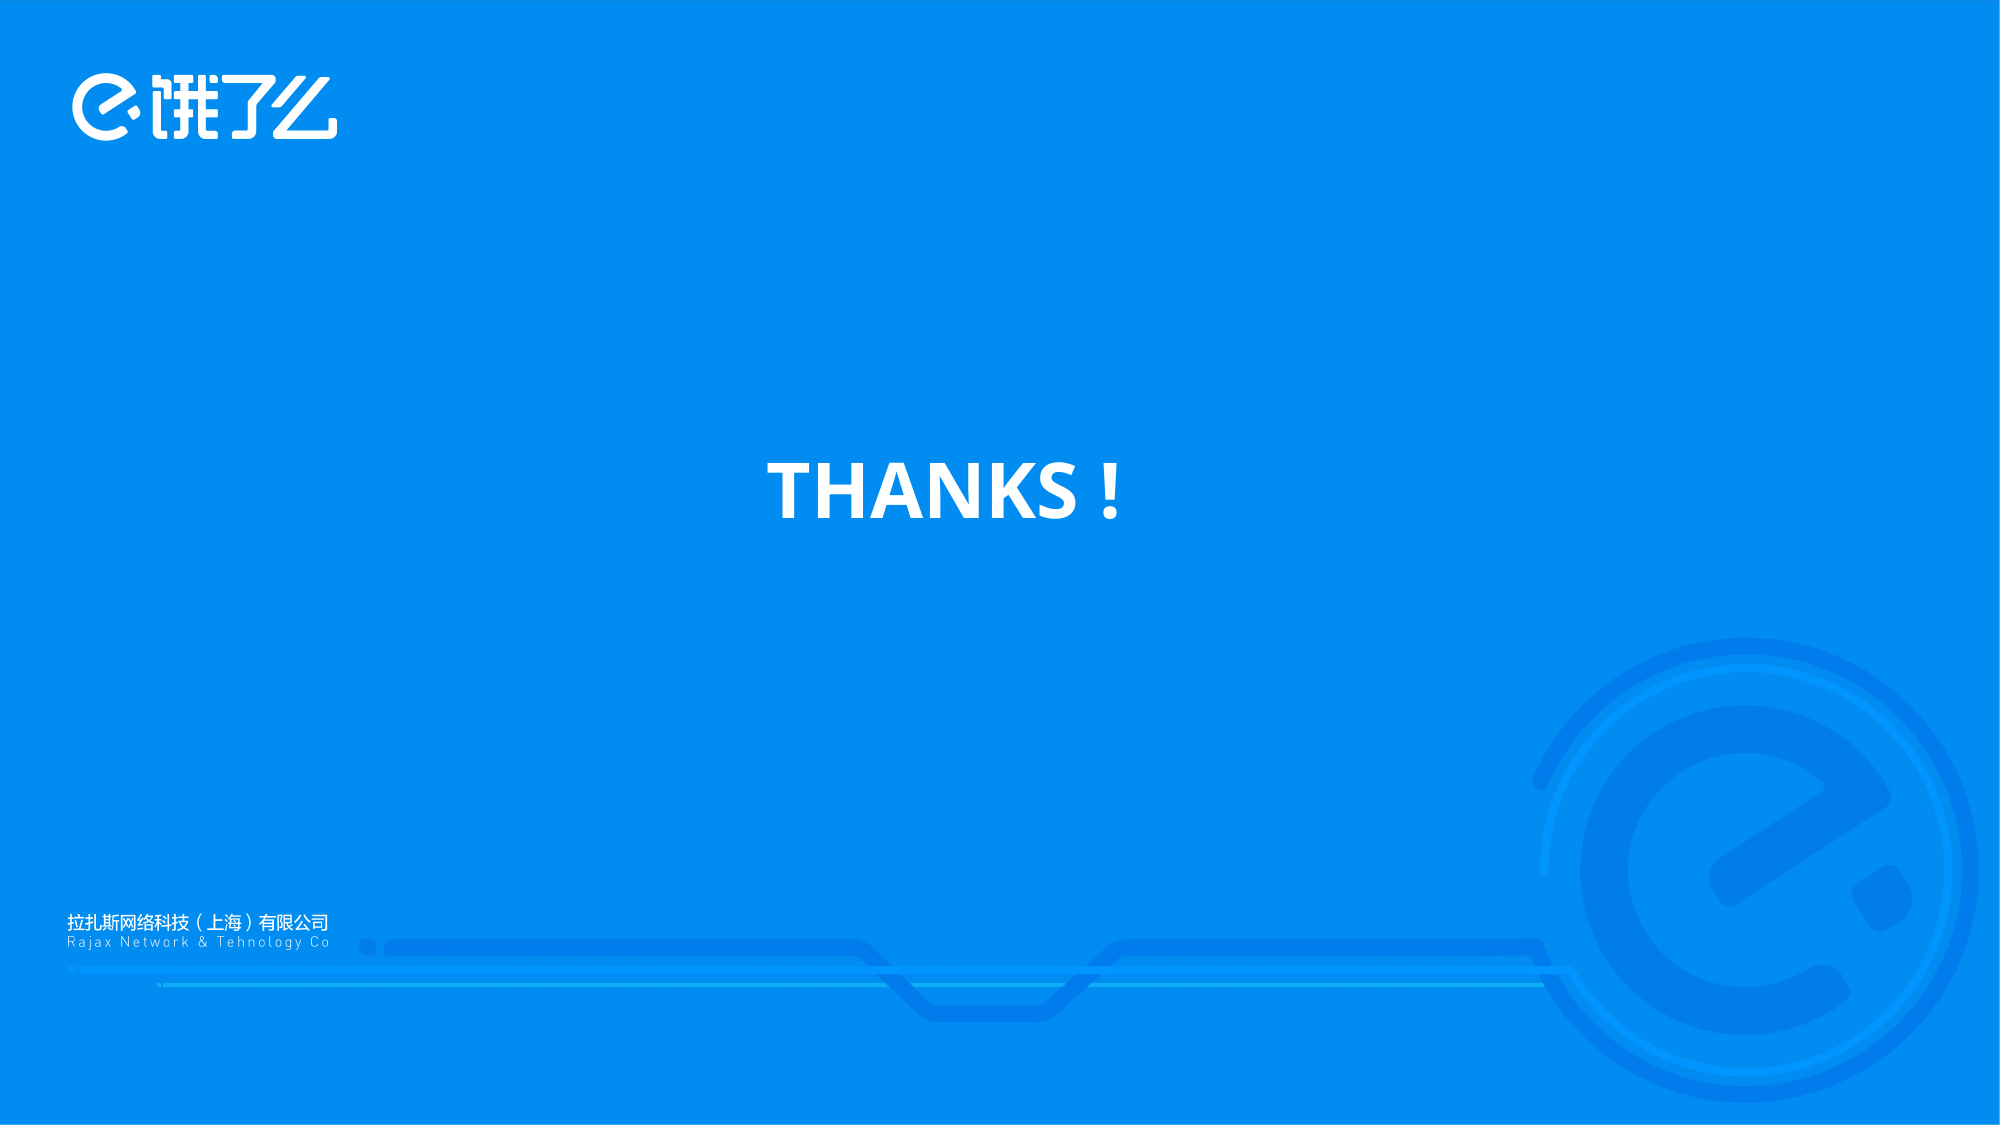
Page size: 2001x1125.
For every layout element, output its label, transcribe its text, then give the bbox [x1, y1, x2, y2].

text_box THANKS ! [751, 434, 1189, 598]
picture [0, 0, 2000, 1125]
